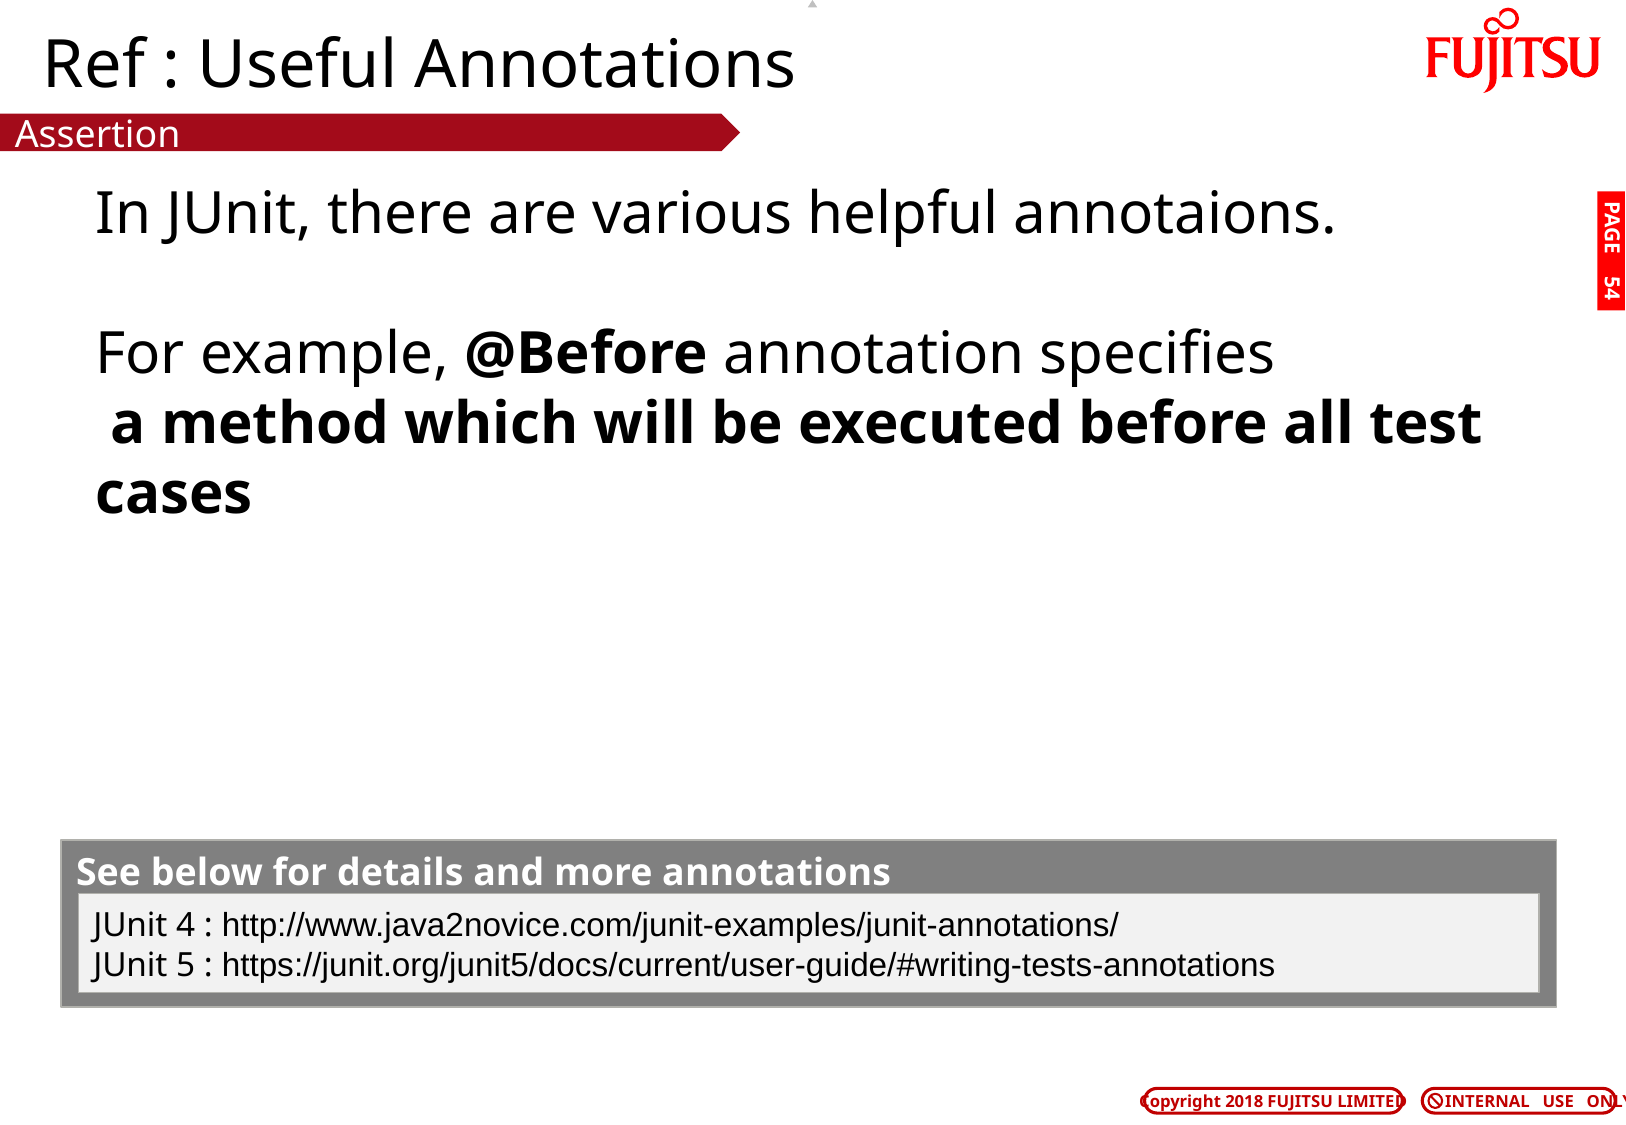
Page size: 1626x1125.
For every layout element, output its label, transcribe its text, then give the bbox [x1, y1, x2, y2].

text_box JUnit 4 : http://www.java2novice.com/junit-examples/junit-annotations/ JUnit 5 : https://junit.org/junit5/docs/current/user-guide/#writing-tests-annotations [78, 893, 1540, 993]
text_box In JUnit, there are various helpful annotaions. For example, @Before annotation specifies a method which will be executed before all test cases [80, 168, 1528, 533]
text_box See below for details and more annotations [61, 840, 1557, 1008]
text_box Assertion [0, 111, 743, 154]
slide_number PAGE 53 [1597, 191, 1625, 311]
title Ref : Useful Annotations [28, 28, 1404, 93]
